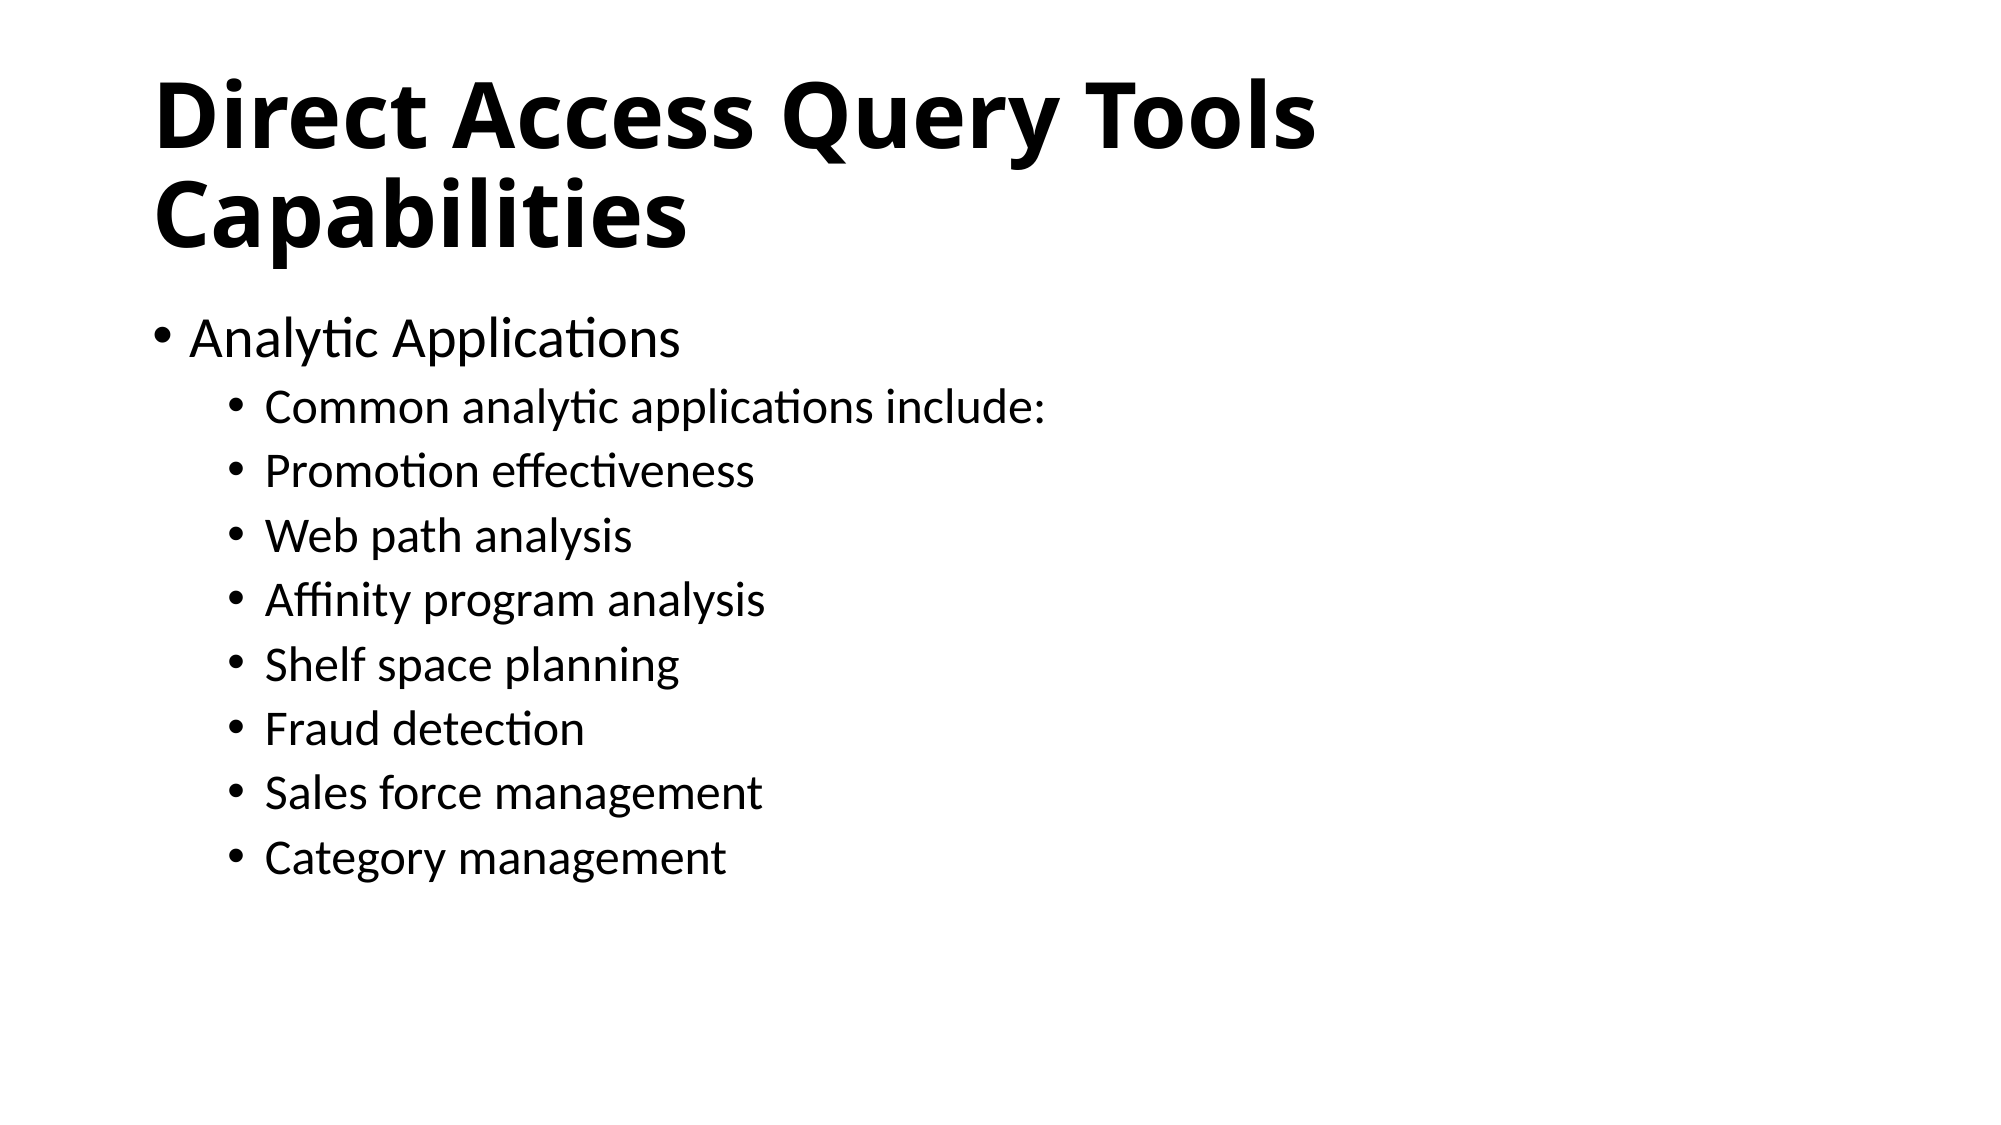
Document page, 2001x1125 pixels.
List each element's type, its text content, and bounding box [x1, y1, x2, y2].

list Analytic Applications Common analytic applications include: Promotion effectiveness Web path analysis Affinity program analysis Shelf space planning Fraud detection Sales force management Category management [137, 299, 1863, 1014]
title Direct Access Query Tools Capabilities [137, 59, 1863, 278]
